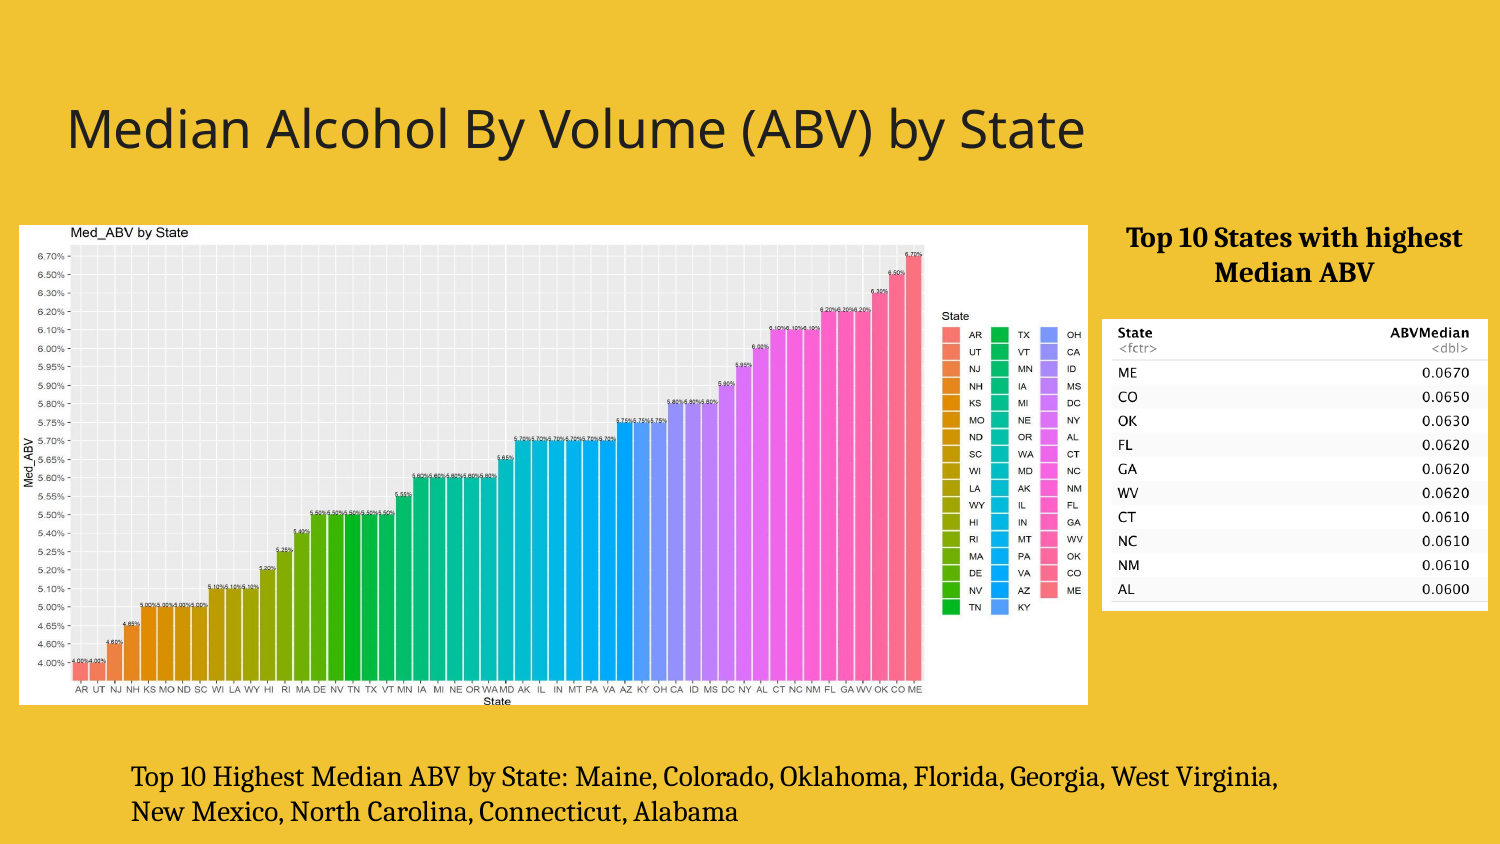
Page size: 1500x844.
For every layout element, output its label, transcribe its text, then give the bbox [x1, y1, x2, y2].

text_box Top 10 States with highest Median ABV [1110, 203, 1479, 304]
title Median Alcohol By Volume (ABV) by State [51, 80, 1449, 175]
picture [1101, 319, 1488, 611]
text_box Top 10 Highest Median ABV by State: Maine, Colorado, Oklahoma, Florida, Georgia, West Virginia, New Mexico, North Carolina, Connecticut, Alabama [115, 742, 1332, 843]
picture [19, 225, 1088, 705]
